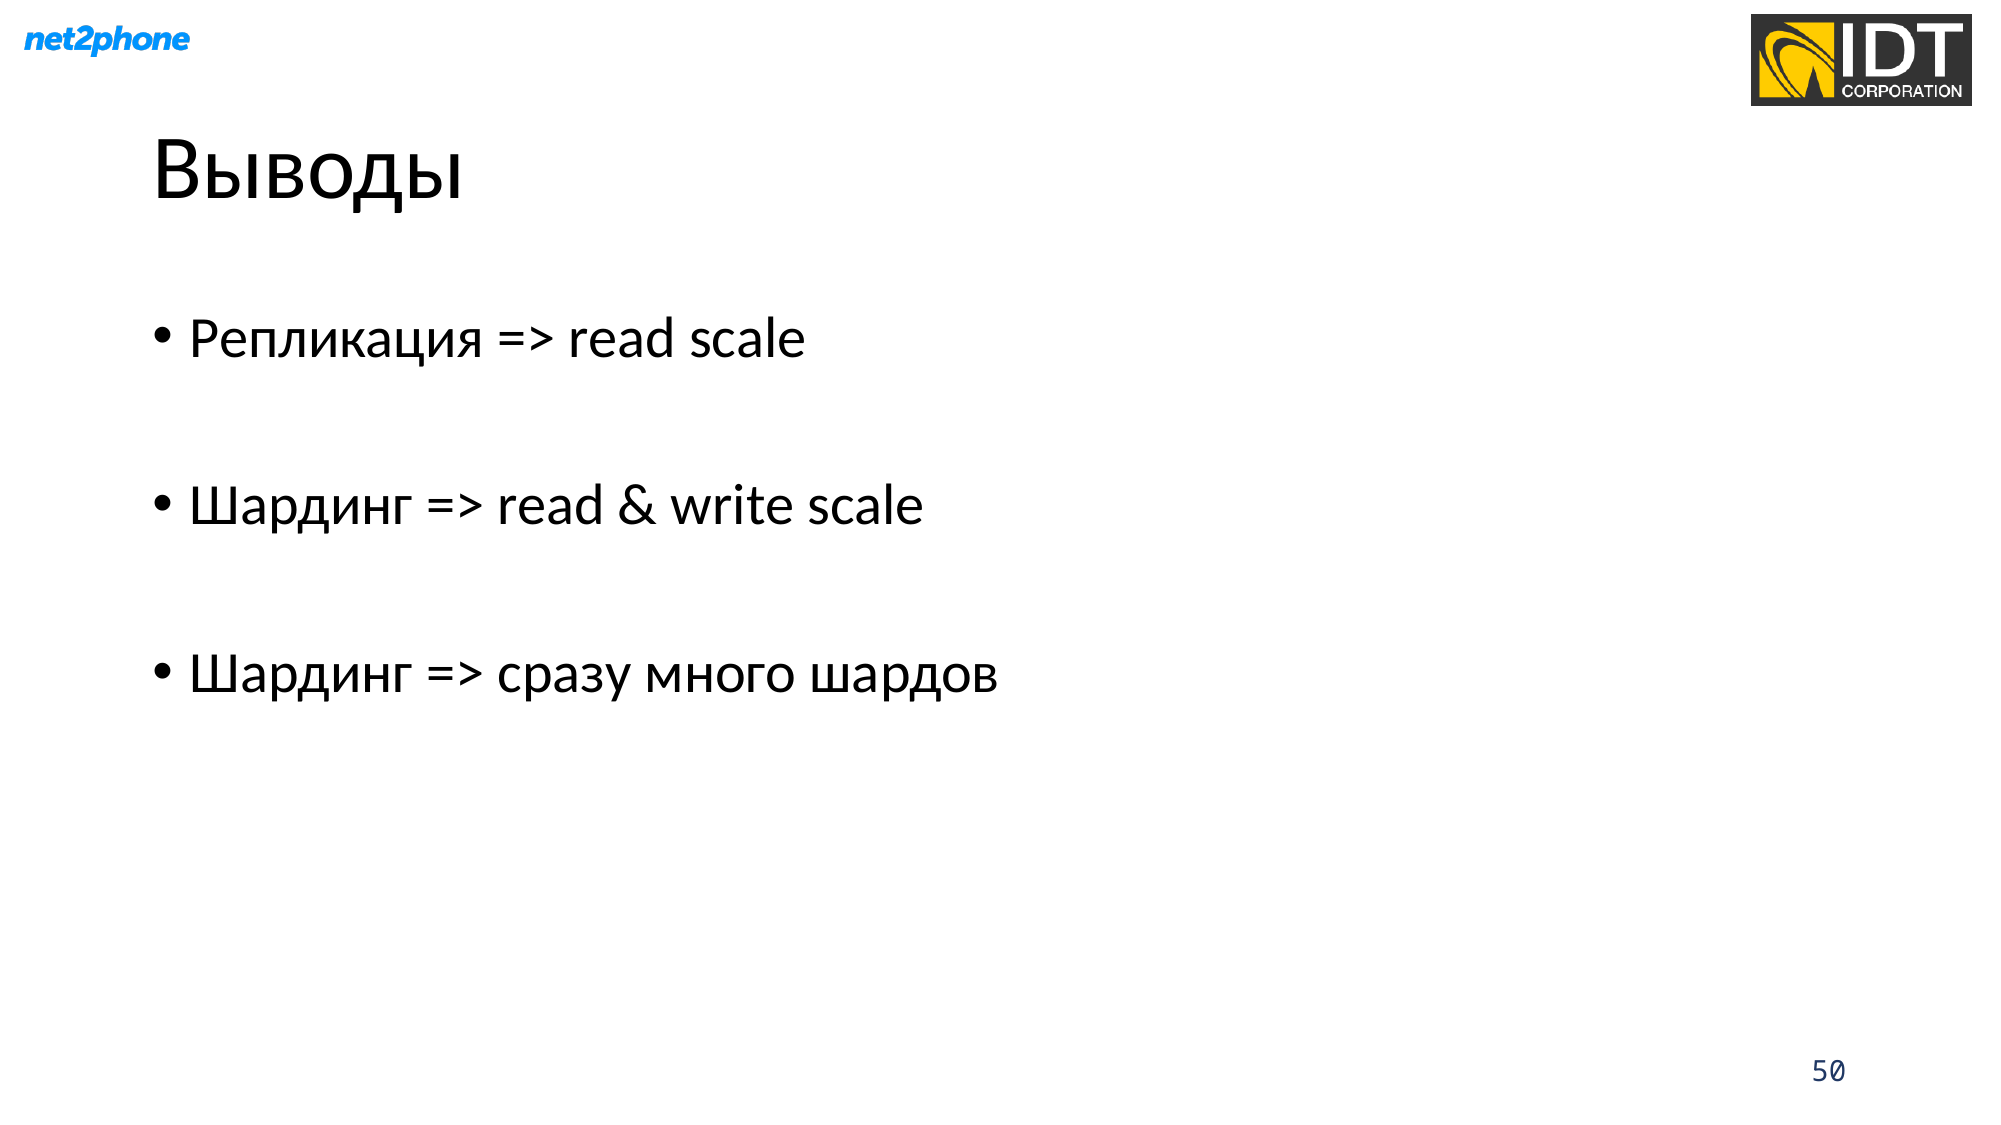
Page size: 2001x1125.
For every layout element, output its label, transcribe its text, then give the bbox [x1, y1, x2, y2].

slide_number 50 [1412, 1042, 1862, 1103]
picture [24, 22, 191, 63]
list Репликация => read scale Шардинг => read & write scale Шардинг => сразу много шардов [137, 299, 1863, 1014]
title Выводы [137, 59, 1863, 278]
picture [1751, 14, 1972, 106]
